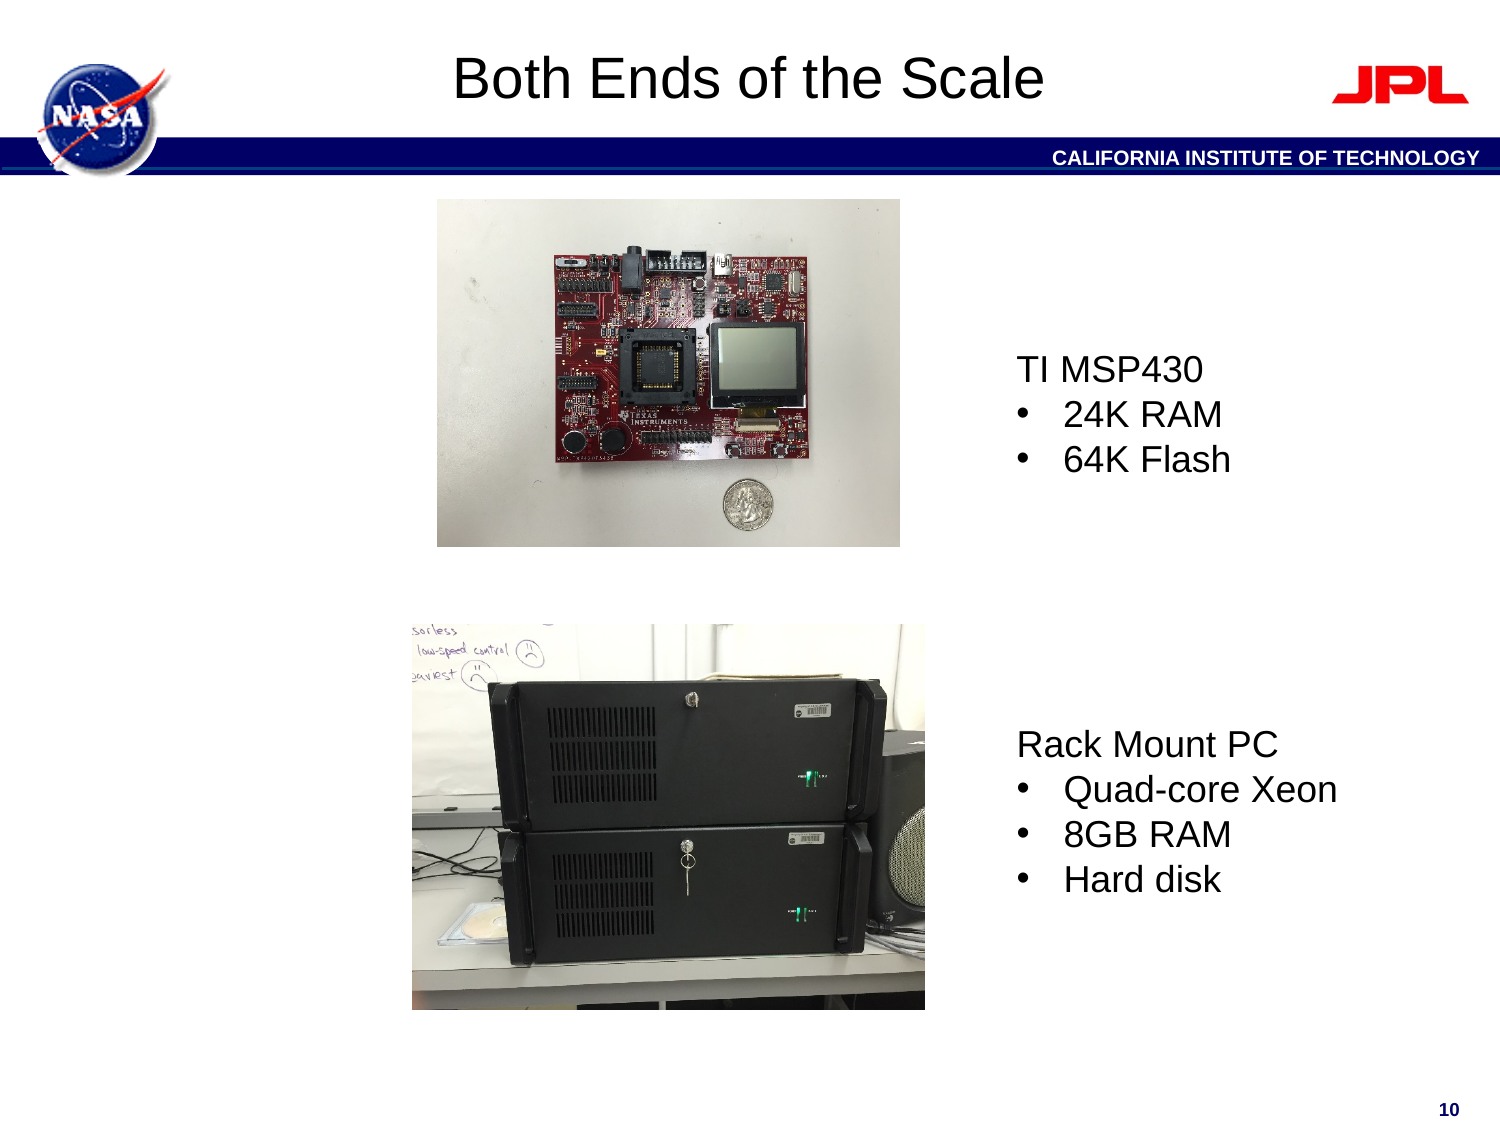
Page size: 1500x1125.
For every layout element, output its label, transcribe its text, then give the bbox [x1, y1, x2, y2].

picture [37, 64, 175, 181]
picture [412, 624, 926, 1010]
text_box TI MSP430 24K RAM 64K Flash [1001, 337, 1247, 488]
text_box Rack Mount PC Quad-core Xeon 8GB RAM Hard disk [1001, 712, 1354, 908]
title Both Ends of the Scale [187, 12, 1313, 138]
slide_number 10 [1162, 1090, 1476, 1125]
picture [1325, 62, 1475, 107]
picture [437, 199, 901, 548]
